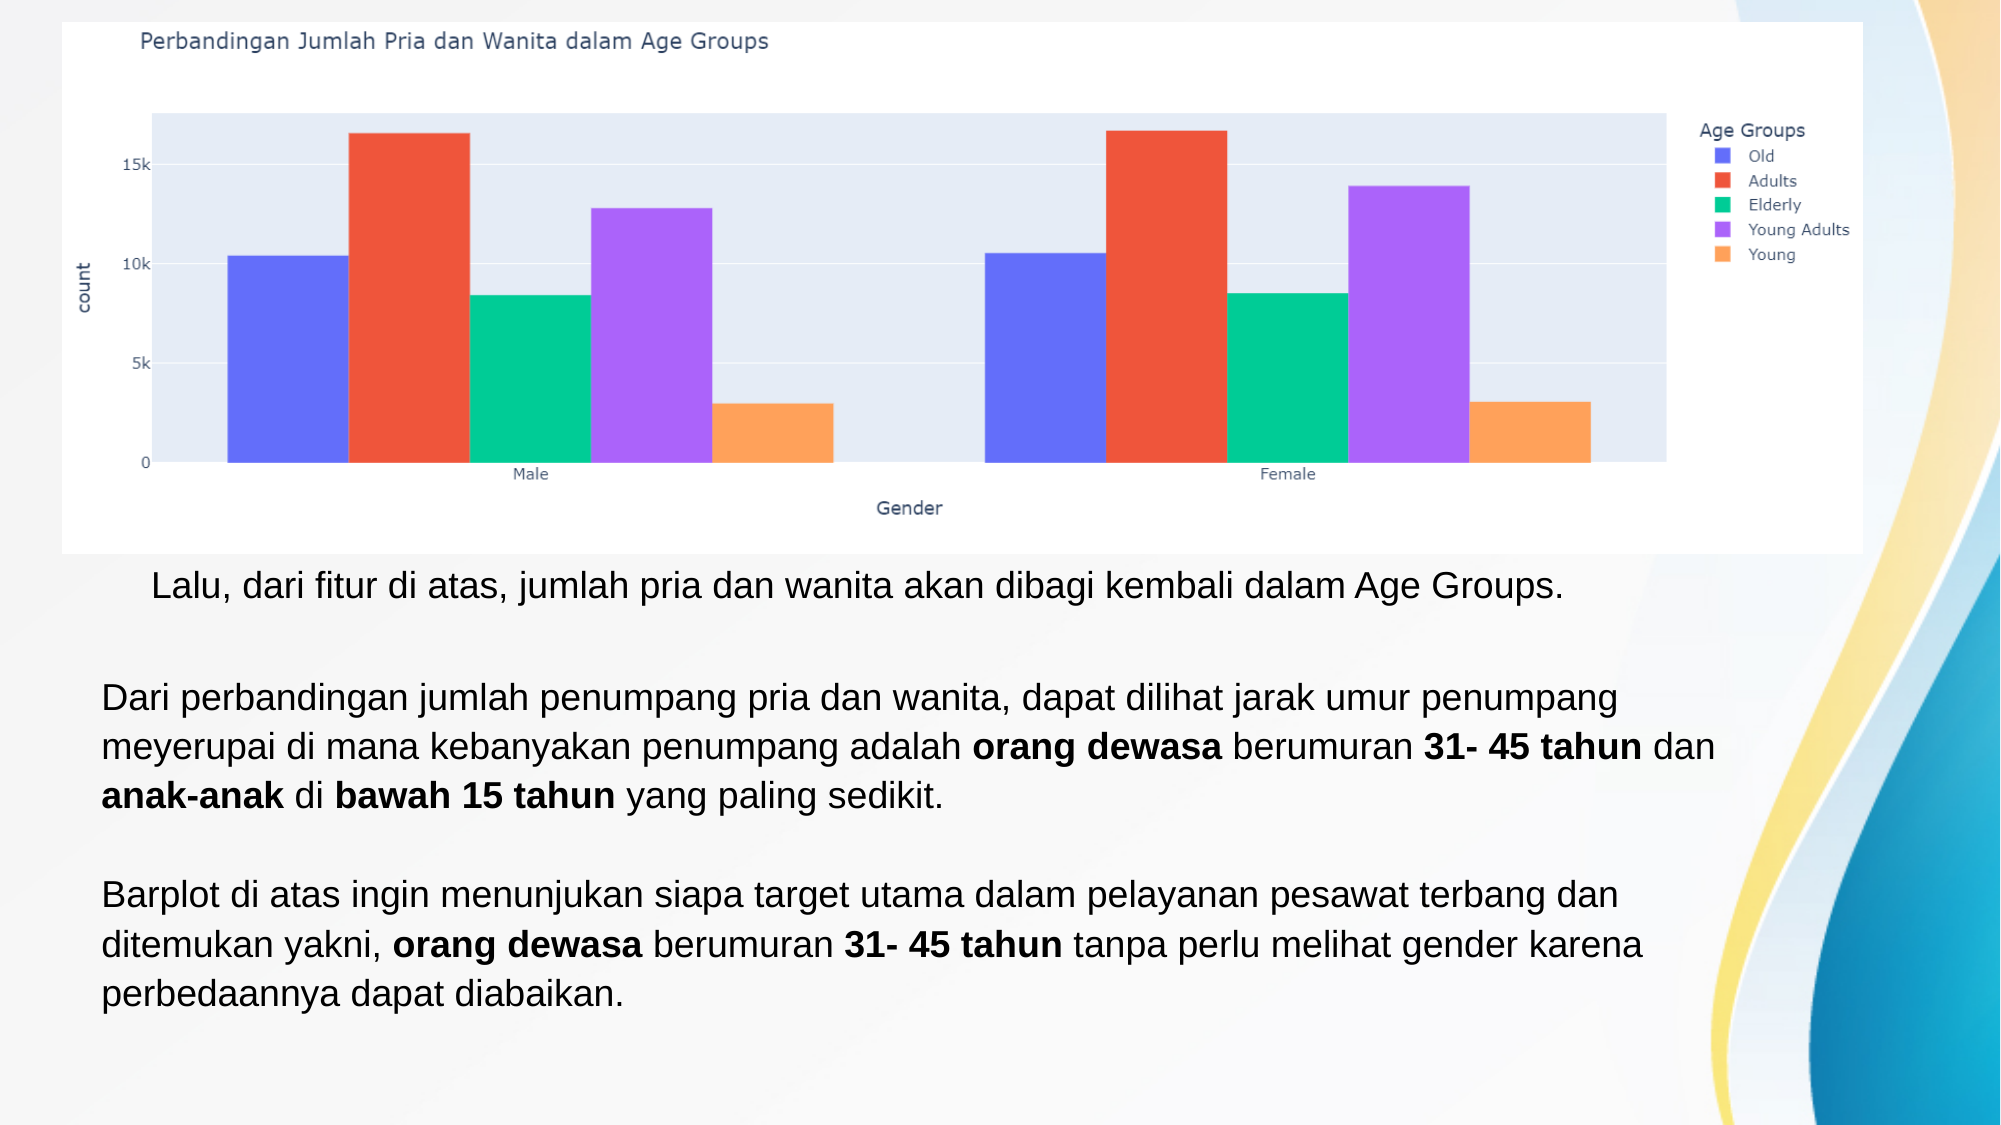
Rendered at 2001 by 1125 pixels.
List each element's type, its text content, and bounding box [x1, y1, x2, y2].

picture [0, 0, 2001, 1125]
text_box Lalu, dari fitur di atas, jumlah pria dan wanita akan dibagi kembali dalam Age Groups. [136, 554, 1673, 613]
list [62, 22, 1863, 554]
text_box Dari perbandingan jumlah penumpang pria dan wanita, dapat dilihat jarak umur penumpang meyerupai di mana kebanyakan penumpang adalah orang dewasa berumuran 31- 45 tahun dan anak-anak di bawah 15 tahun yang paling sedikit. Barplot di atas ingin menunjukan siapa target utama dalam pelayanan pesawat terbang dan ditemukan yakni, orang dewasa berumuran 31- 45 tahun tanpa perlu melihat gender karena perbedaannya dapat diabaikan. [86, 660, 1813, 1022]
